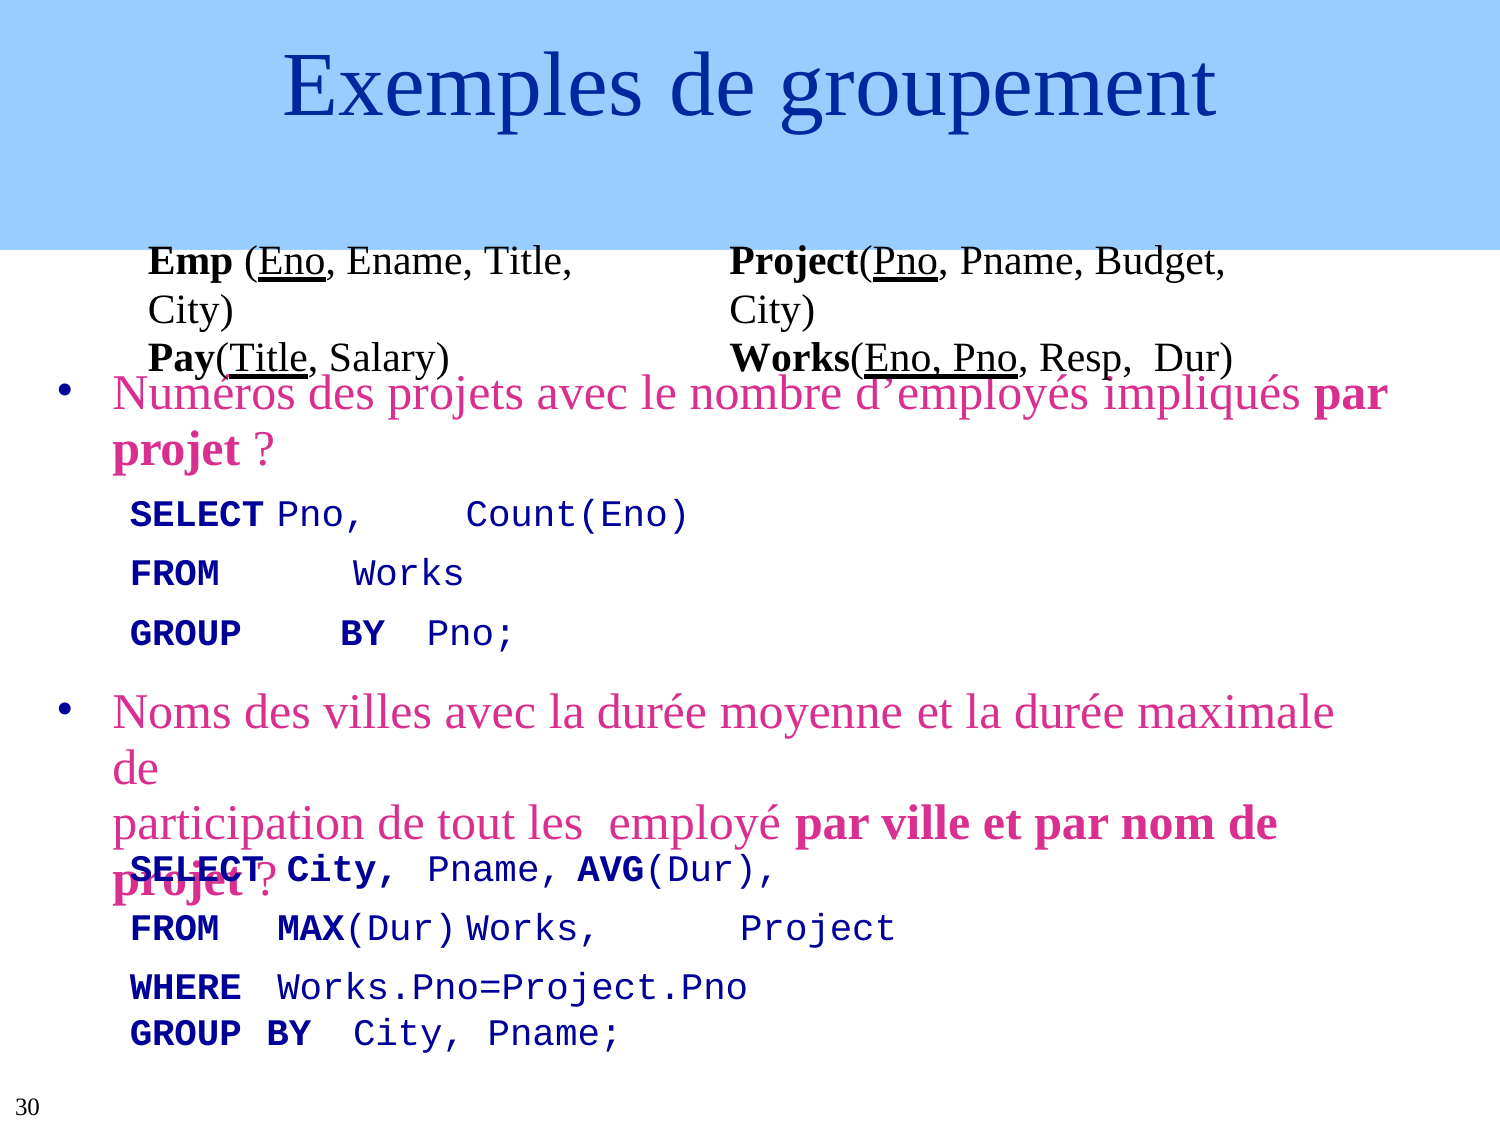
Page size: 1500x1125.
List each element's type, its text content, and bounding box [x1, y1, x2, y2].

text_box GROUP BY City, Pname; [127, 1007, 623, 1098]
picture [0, 0, 1500, 250]
text_box Emp (Eno, Ename, Title, City) Pay(Title, Salary) [145, 234, 666, 381]
title Exemples de groupement [280, 24, 1220, 212]
text_box SELECT FROM WHERE [127, 829, 267, 1007]
slide_number 30 [10, 1090, 44, 1125]
text_box Project(Pno, Pname, Budget, City) Works(Eno, Pno, Resp, Dur) [727, 234, 1319, 381]
text_box Numéros des projets avec le nombre d’employés impliqués par projet ? SELECT Pno, Count(Eno) FROM Works GROUP BY Pno; Noms des villes avec la durée moyenne et la durée maximale de participation de tout les employé par ville et par nom de projet ? [53, 364, 1394, 906]
text_box City, Pname, AVG(Dur), MAX(Dur) Works, Project Works.Pno=Project.Pno [275, 829, 984, 1008]
